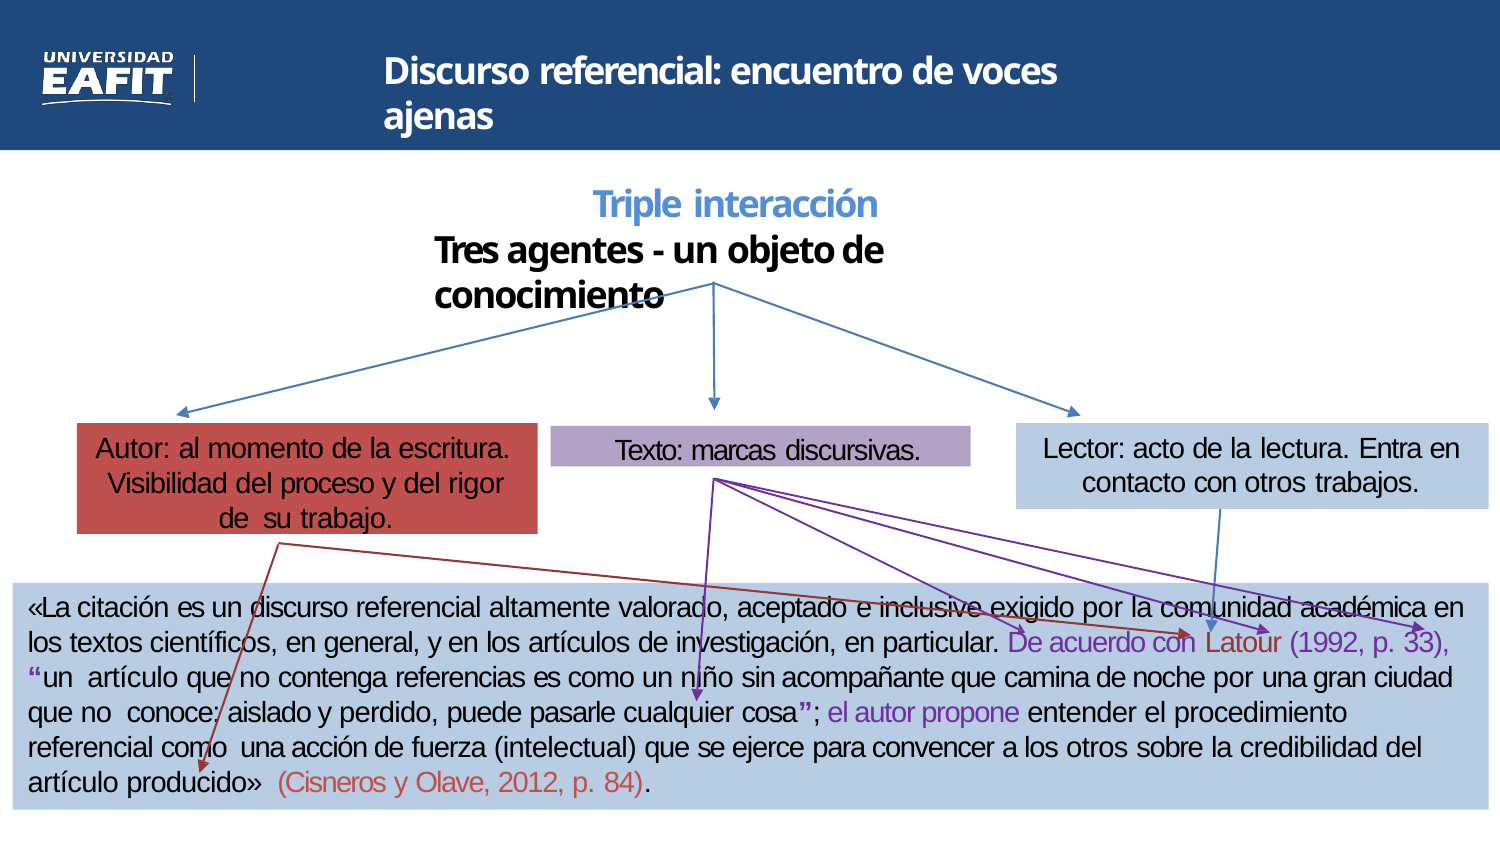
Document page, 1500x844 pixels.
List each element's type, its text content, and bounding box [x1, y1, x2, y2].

text_box [278, 542, 704, 588]
text_box Lector: acto de la lectura. Entra en contacto con otros trabajos. [1029, 426, 1471, 499]
text_box [1205, 586, 1218, 633]
text_box [708, 281, 721, 411]
text_box [197, 544, 280, 773]
text_box [727, 483, 1210, 617]
text_box [1016, 423, 1489, 509]
text_box [12, 582, 1489, 810]
text_box [990, 613, 1191, 640]
text_box [713, 282, 1081, 418]
text_box [691, 477, 715, 702]
text_box [175, 282, 712, 419]
text_box [1213, 615, 1271, 635]
text_box [1213, 509, 1222, 583]
picture [29, 42, 178, 115]
text_box Texto: marcas discursivas. [550, 425, 971, 467]
text_box Autor: al momento de la escritura. Visibilidad del proceso y del rigor de su trabajo. [76, 423, 538, 534]
text_box «La citación es un discurso referencial altamente valorado, aceptado e inclusive exigido por la comunidad académica en los textos científicos, en general, y en los artículos de investigación, en particular. De acuerdo con Latour (1992, p. 33), “un artículo que no contenga referencias es como un niño sin acompañante que camina de noche por una gran ciudad que no conoce: aislado y perdido, puede pasarle cualquier cosa”; el autor propone entender el procedimiento referencial como una acción de fuerza (intelectual) que se ejerce para convencer a los otros sobre la credibilidad del artículo producido» (Cisneros y Olave, 2012, p. 84). [25, 586, 1475, 799]
title Discurso referencial: encuentro de voces ajenas [380, 44, 1120, 188]
text_box Triple interacción Tres agentes - un objeto de conocimiento [431, 177, 1075, 316]
text_box [707, 585, 987, 616]
text_box [713, 477, 1026, 635]
text_box [715, 477, 1425, 633]
